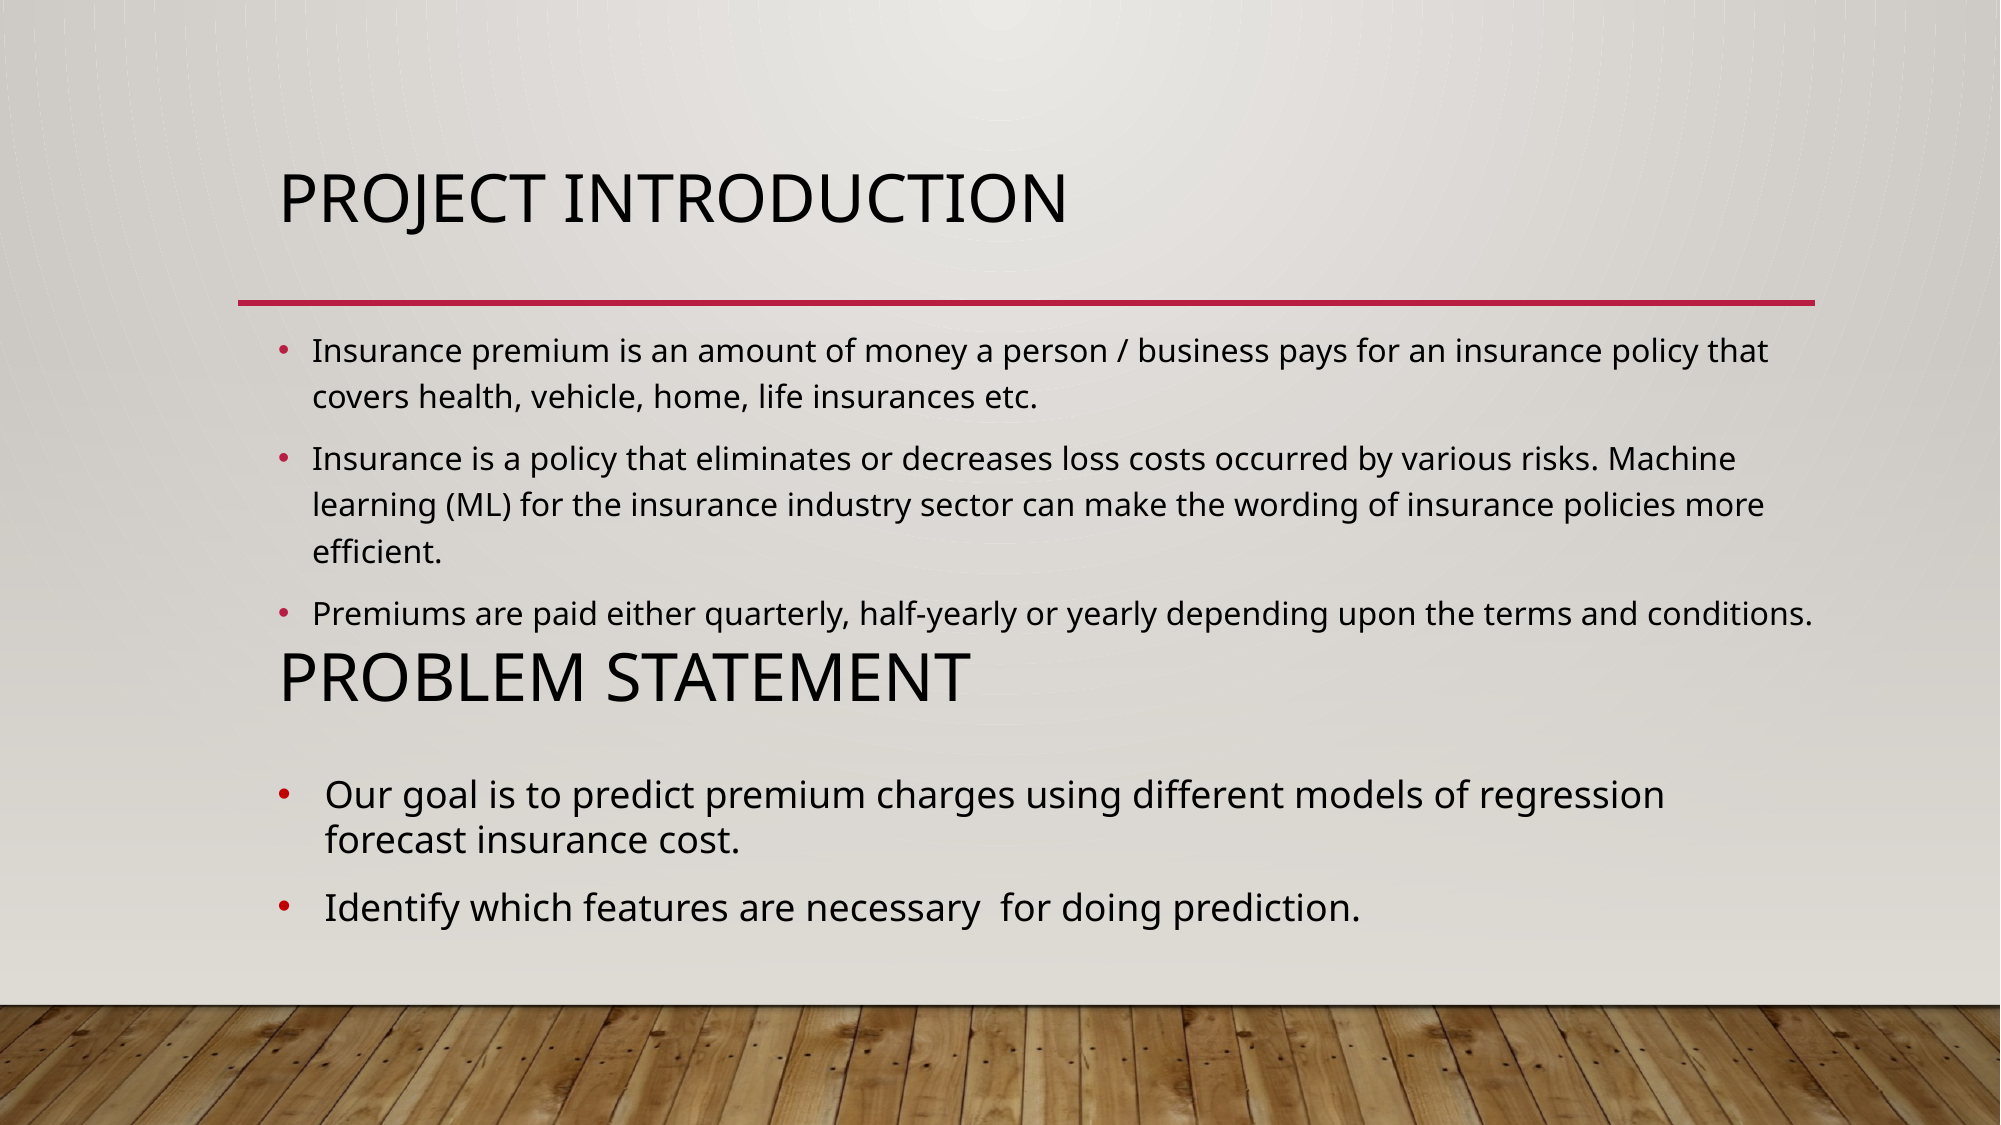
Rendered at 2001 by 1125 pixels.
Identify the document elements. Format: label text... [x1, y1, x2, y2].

text_box Project introduction [263, 156, 1839, 330]
title Problem statement [263, 650, 1839, 739]
text_box Our goal is to predict premium charges using different models of regression forecast insurance cost. Identify which features are necessary for doing prediction. [263, 763, 1814, 936]
picture [0, 1005, 2000, 1125]
list Insurance premium is an amount of money a person / business pays for an insurance policy that covers health, vehicle, home, life insurances etc. Insurance is a policy that eliminates or decreases loss costs occurred by various risks. Machine learning (ML) for the insurance industry sector can make the wording of insurance policies more efficient. Premiums are paid either quarterly, half-yearly or yearly depending upon the terms and conditions. [263, 330, 1839, 650]
